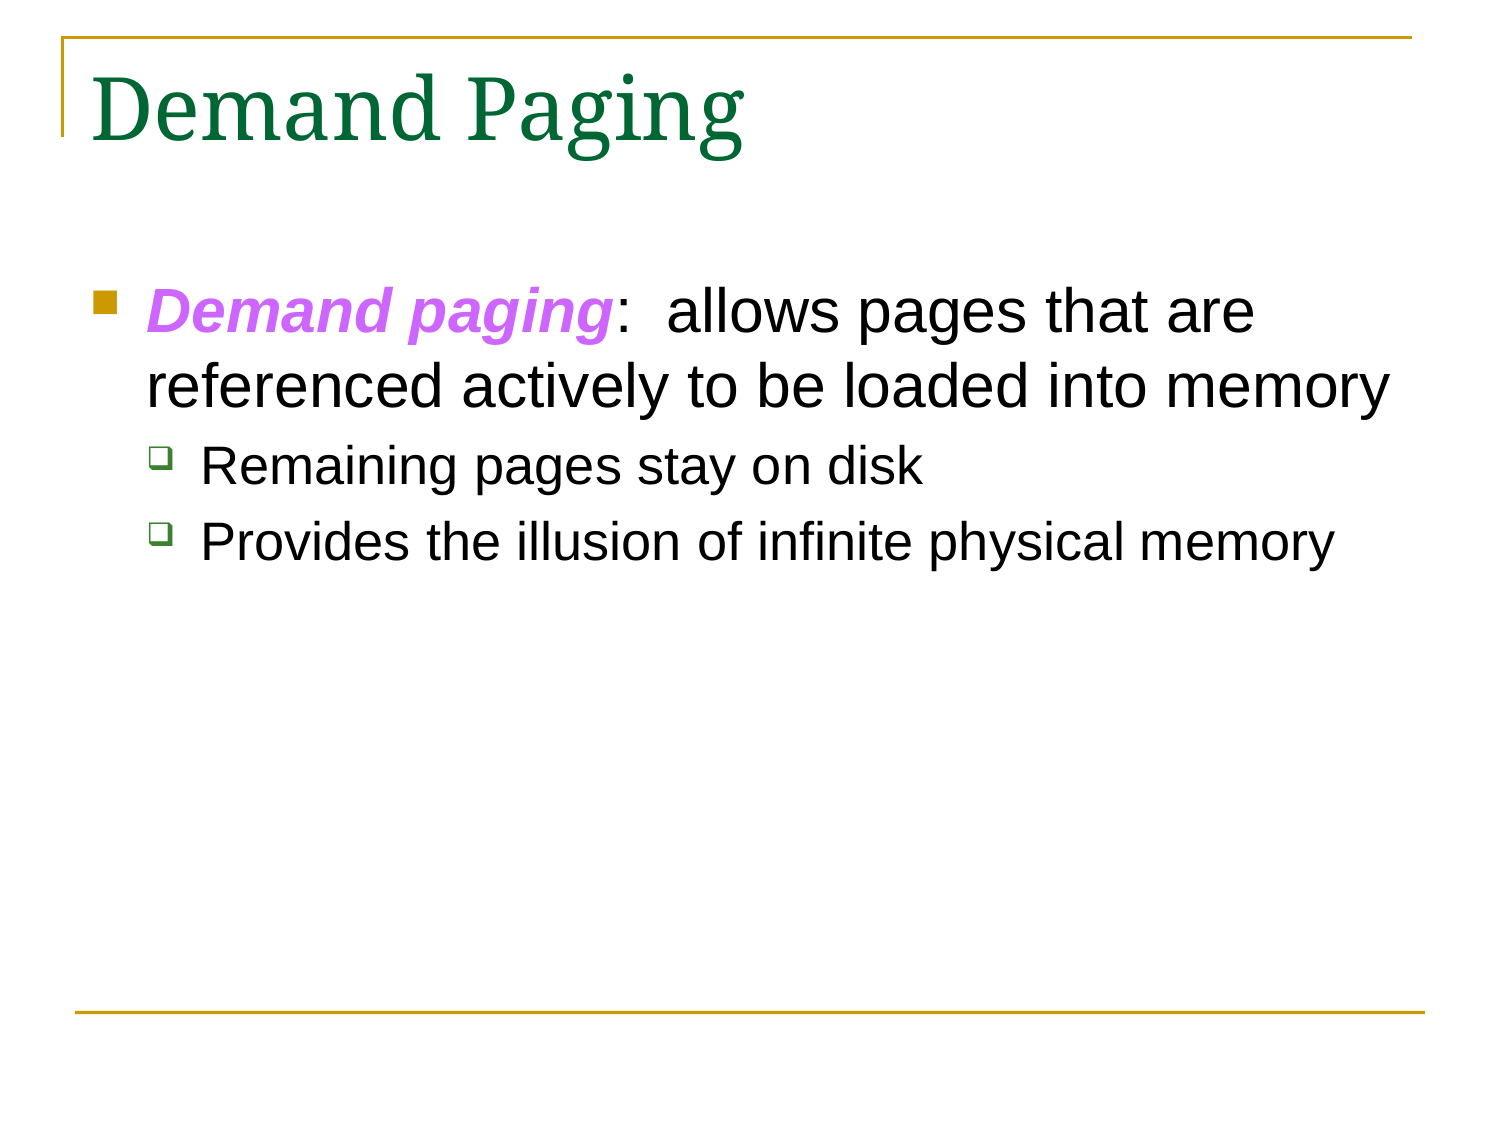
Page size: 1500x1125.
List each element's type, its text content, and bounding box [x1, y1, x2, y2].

list Demand paging: allows pages that are referenced actively to be loaded into memory Remaining pages stay on disk Provides the illusion of infinite physical memory [75, 262, 1425, 1006]
title Demand Paging [75, 45, 1425, 233]
